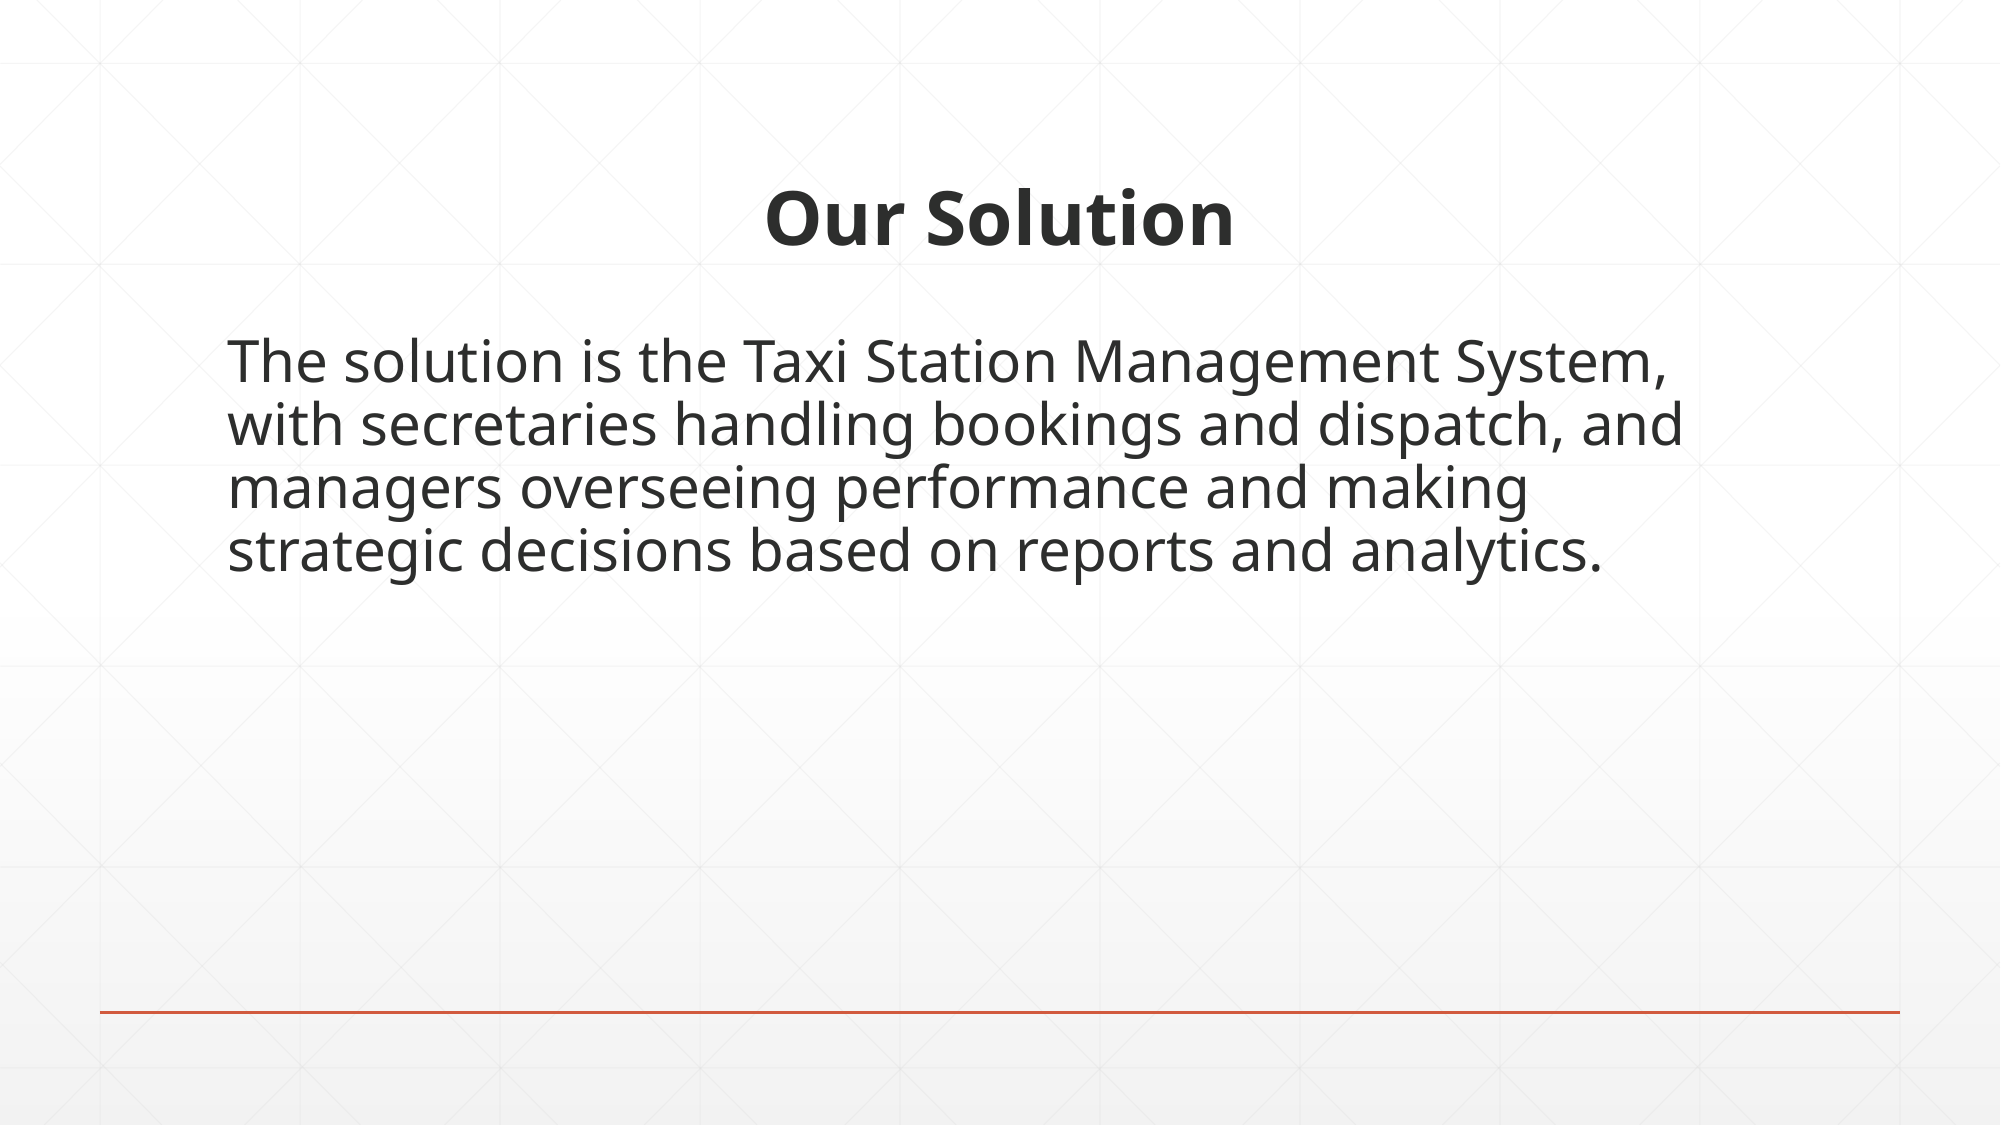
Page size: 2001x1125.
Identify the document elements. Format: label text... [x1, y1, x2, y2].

list The solution is the Taxi Station Management System, with secretaries handling bookings and dispatch, and managers overseeing performance and making strategic decisions based on reports and analytics. [212, 324, 1788, 950]
title Our Solution [212, 81, 1788, 269]
